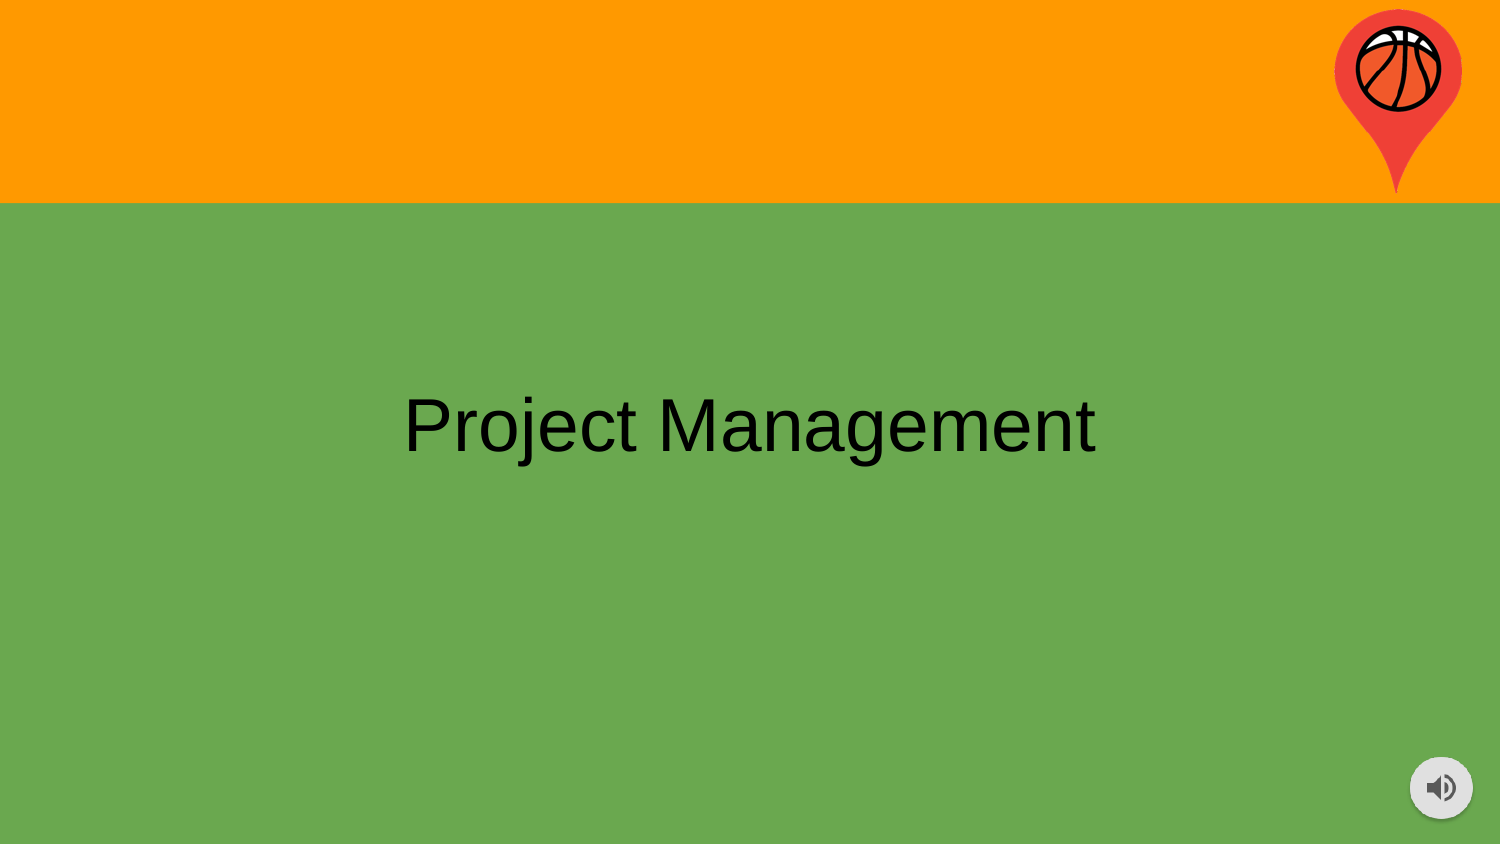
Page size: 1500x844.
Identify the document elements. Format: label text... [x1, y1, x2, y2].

title Project Management [51, 352, 1449, 491]
picture [1334, 9, 1462, 194]
picture [1403, 749, 1480, 826]
